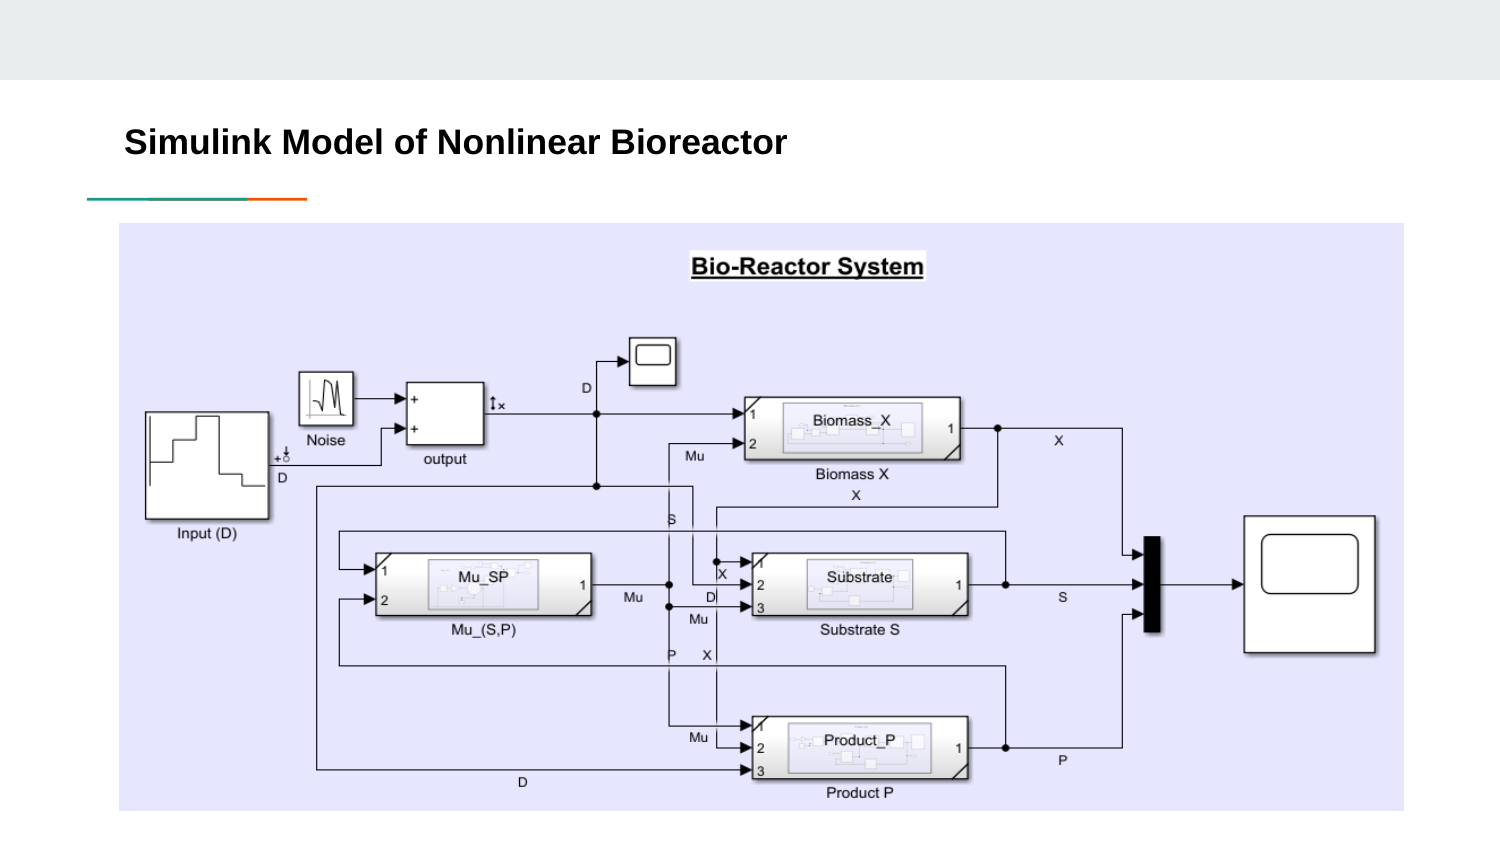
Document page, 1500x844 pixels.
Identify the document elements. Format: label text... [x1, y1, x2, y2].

picture [118, 223, 1404, 812]
title Simulink Model of Nonlinear Bioreactor [109, 97, 1134, 186]
